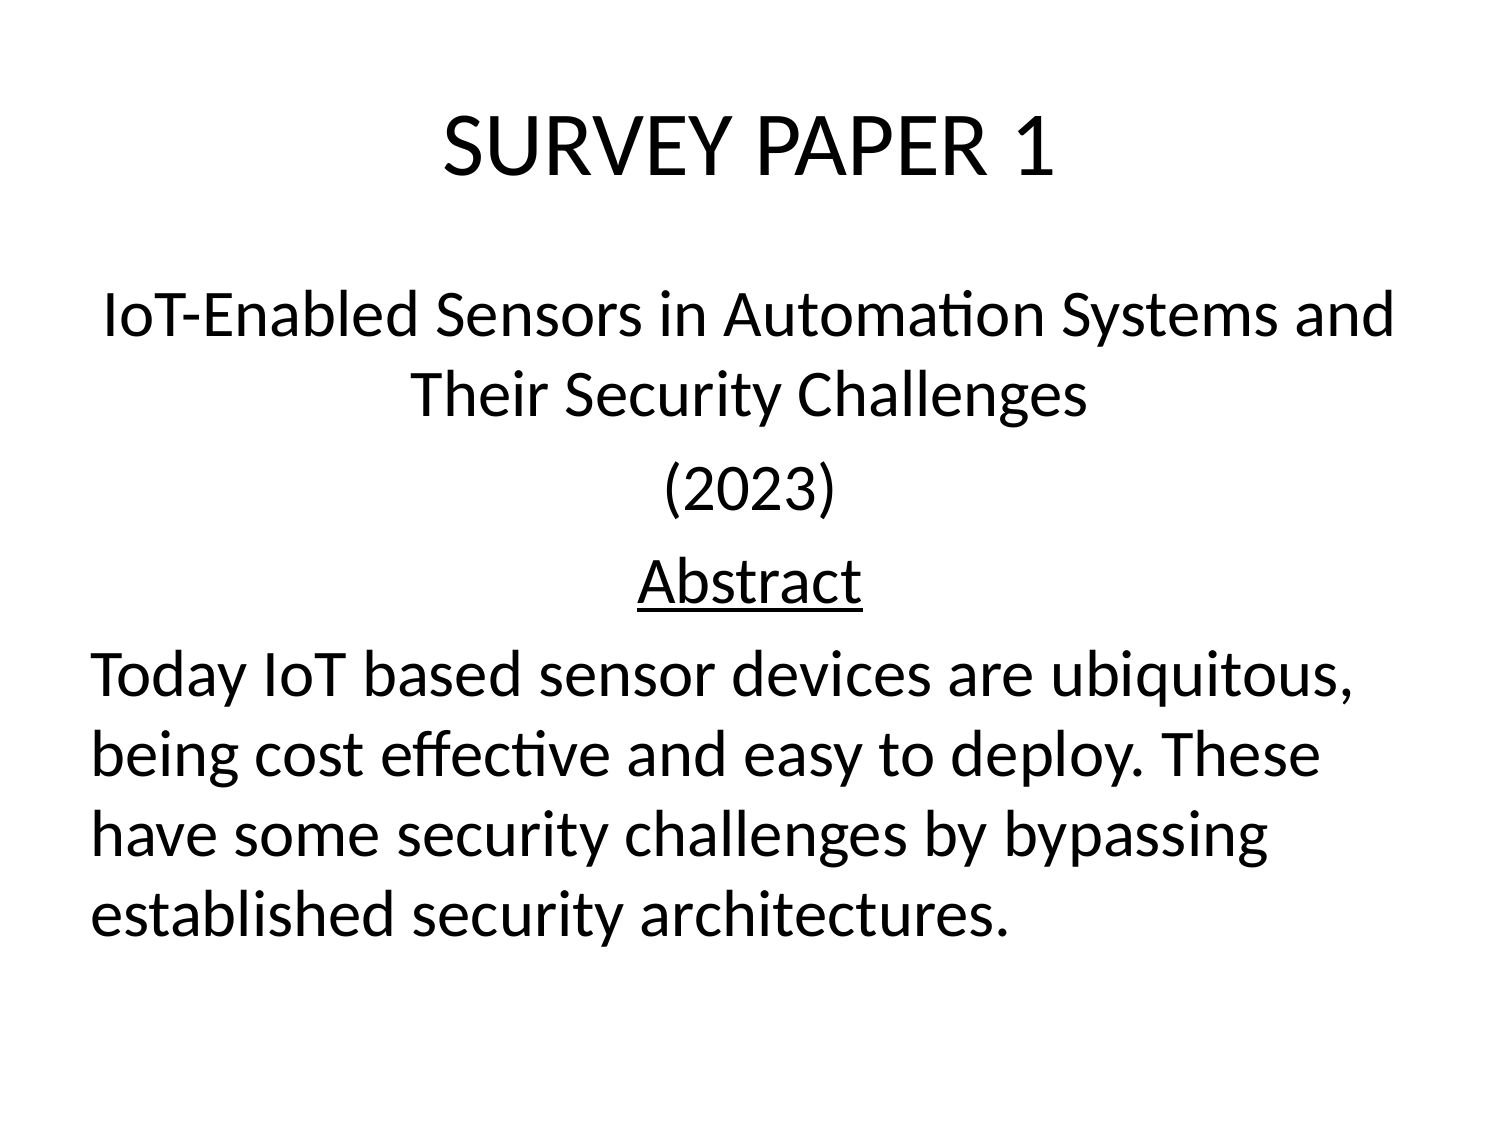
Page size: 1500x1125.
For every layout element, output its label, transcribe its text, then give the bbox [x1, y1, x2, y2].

list IoT-Enabled Sensors in Automation Systems and Their Security Challenges (2023) Abstract Today IoT based sensor devices are ubiquitous, being cost effective and easy to deploy. These have some security challenges by bypassing established security architectures. [75, 262, 1425, 1005]
title SURVEY PAPER 1 [75, 45, 1425, 233]
